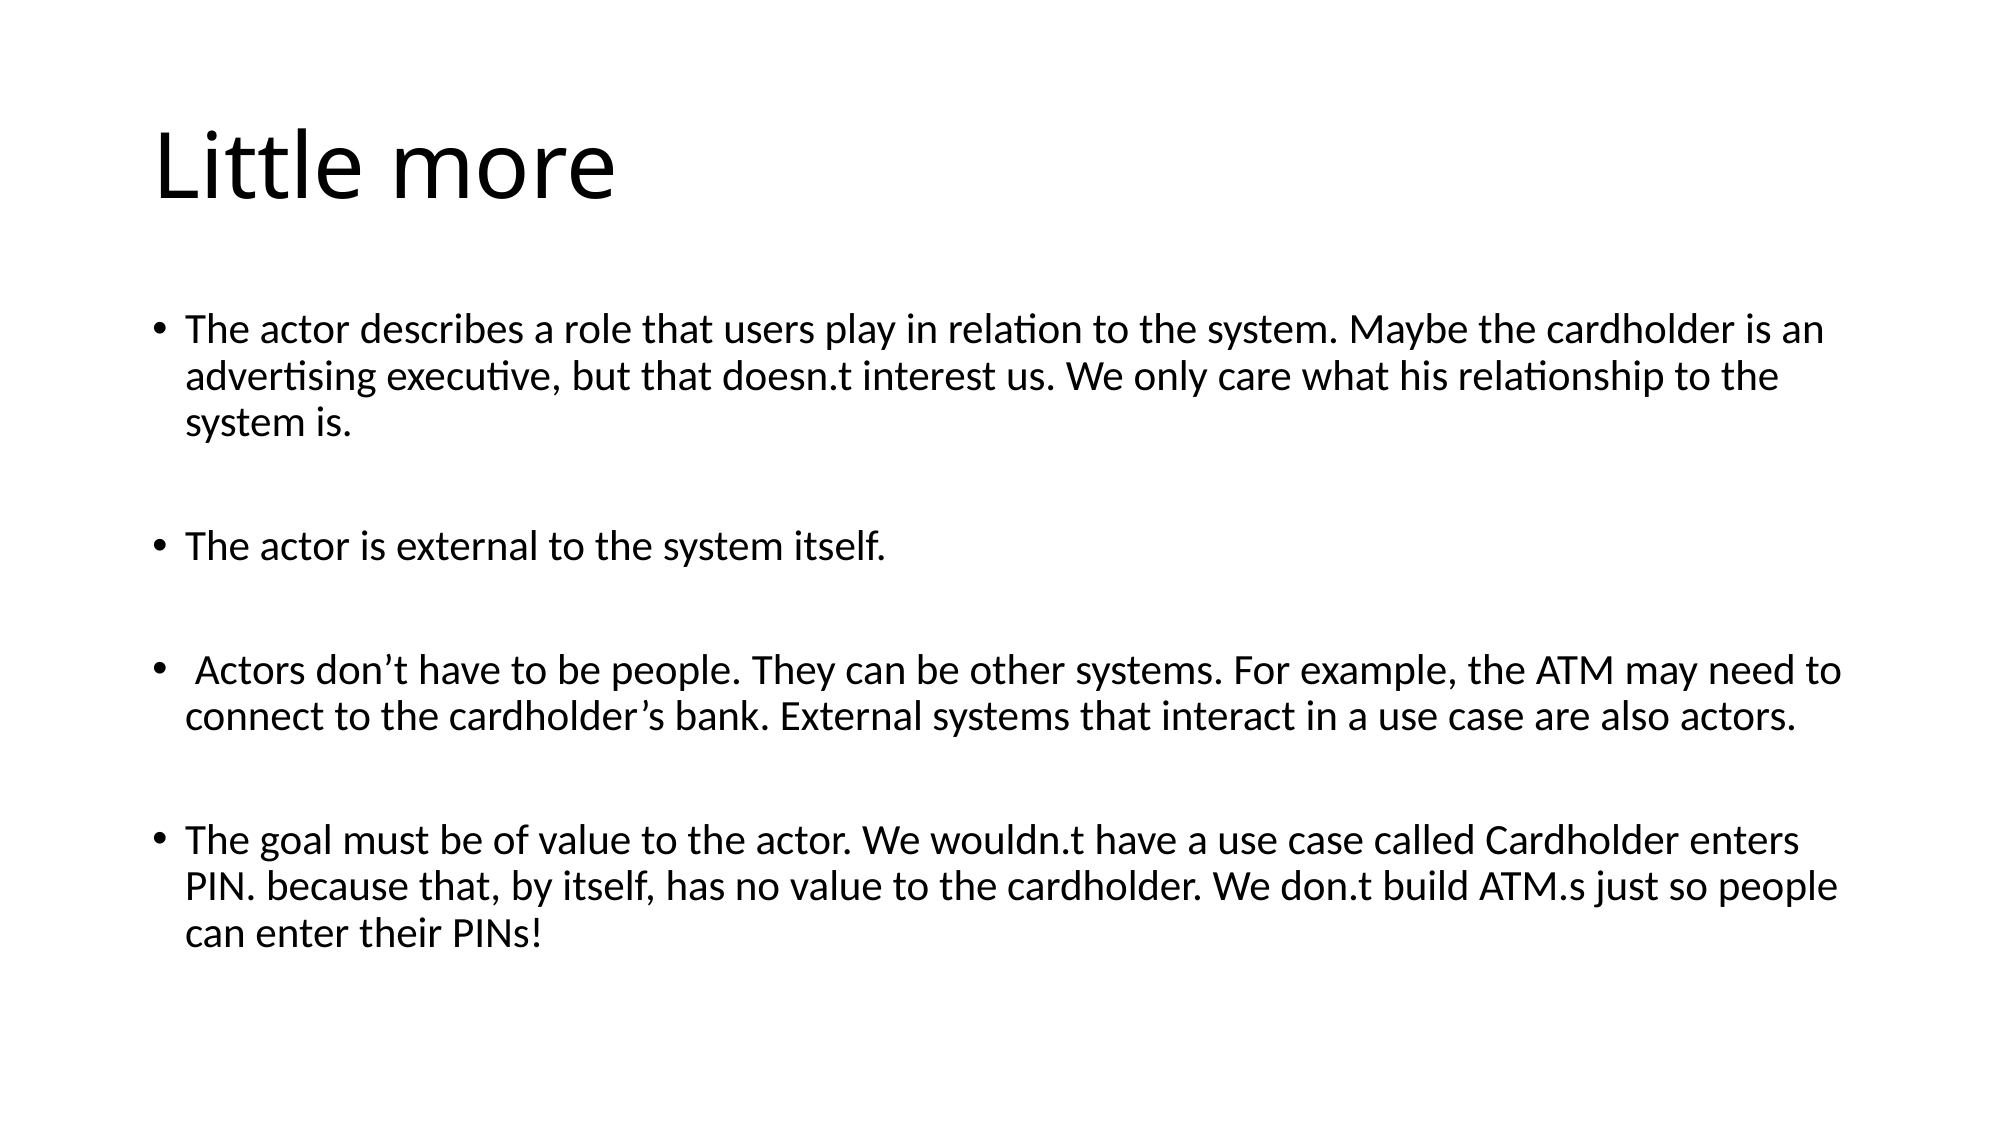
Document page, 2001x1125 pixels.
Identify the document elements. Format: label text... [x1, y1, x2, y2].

title Little more [137, 59, 1863, 278]
list The actor describes a role that users play in relation to the system. Maybe the cardholder is an advertising executive, but that doesn.t interest us. We only care what his relationship to the system is. The actor is external to the system itself. Actors don’t have to be people. They can be other systems. For example, the ATM may need to connect to the cardholder’s bank. External systems that interact in a use case are also actors. The goal must be of value to the actor. We wouldn.t have a use case called Cardholder enters PIN. because that, by itself, has no value to the cardholder. We don.t build ATM.s just so people can enter their PINs! [137, 299, 1863, 1014]
